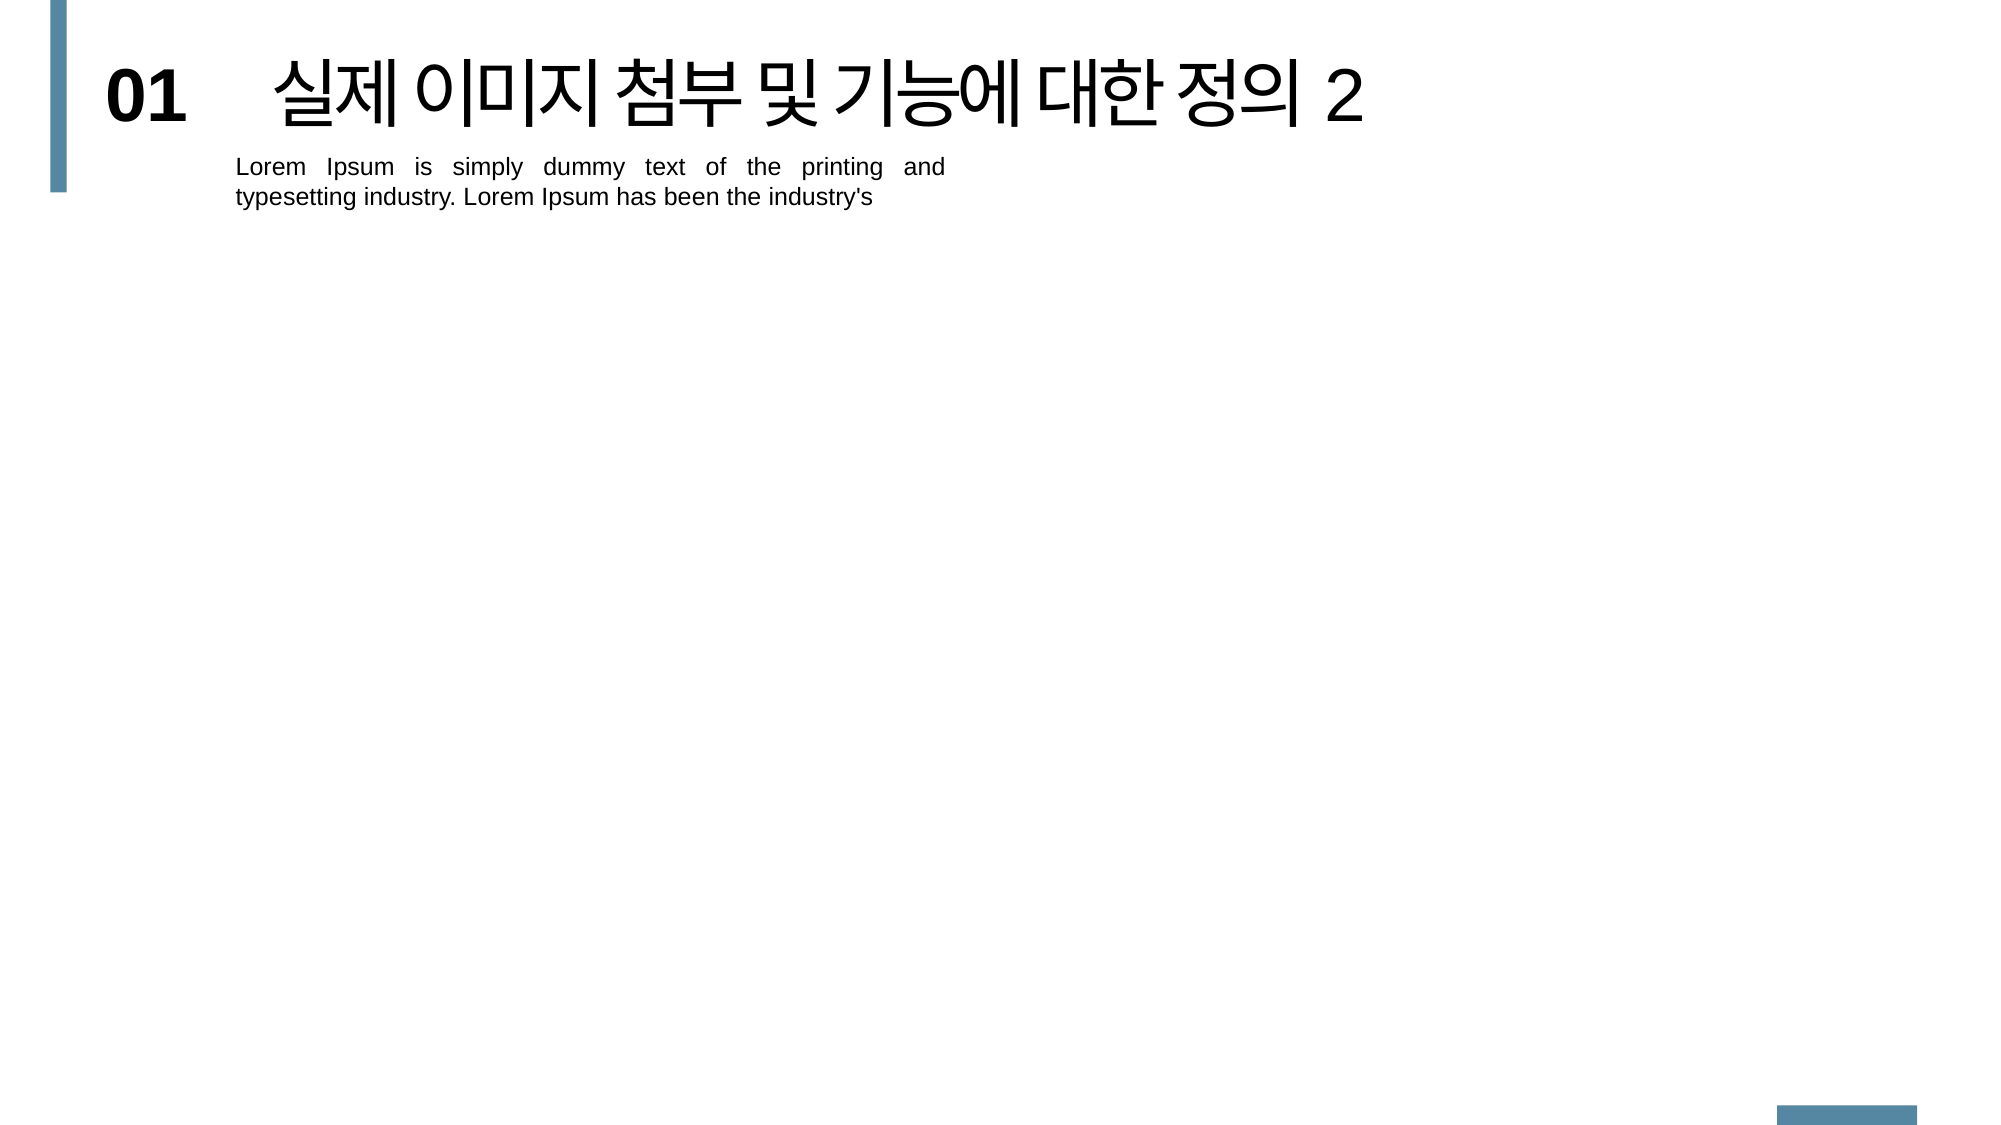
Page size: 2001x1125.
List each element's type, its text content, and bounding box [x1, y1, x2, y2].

text_box Lorem Ipsum is simply dummy text of the printing and typesetting industry. Lorem Ipsum has been the industry's [220, 143, 962, 219]
text_box [49, 0, 68, 193]
text_box [1776, 1104, 1918, 1125]
text_box 실제 이미지 첨부 및 기능에 대한 정의2 [256, 39, 1382, 144]
text_box 01 [90, 39, 204, 144]
